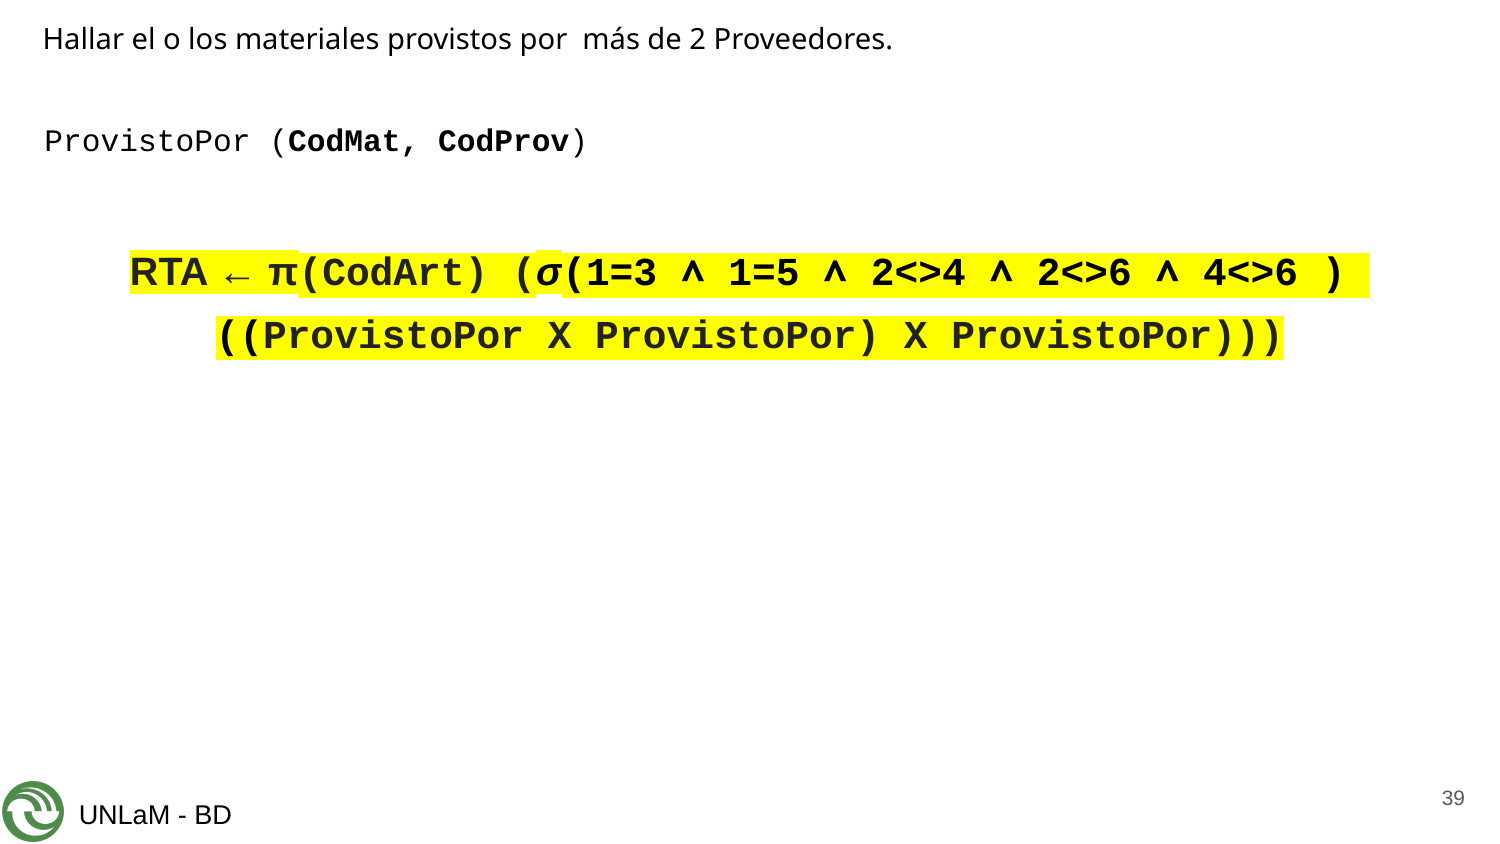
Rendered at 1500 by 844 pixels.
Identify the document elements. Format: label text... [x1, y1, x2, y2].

text_box Hallar el o los materiales provistos por más de 2 Proveedores. [0, 0, 1301, 130]
text_box ProvistoPor (CodMat, CodProv) [1, 99, 1500, 165]
picture [0, 778, 66, 844]
slide_number 39 [1389, 764, 1480, 830]
text_box RTA ← π(CodArt) (σ(1=3 ∧ 1=5 ∧ 2<>4 ∧ 2<>6 ∧ 4<>6 ) ((ProvistoPor X ProvistoPor) X ProvistoPor))) [0, 238, 1500, 338]
text_box UNLaM - BD [69, 782, 280, 830]
